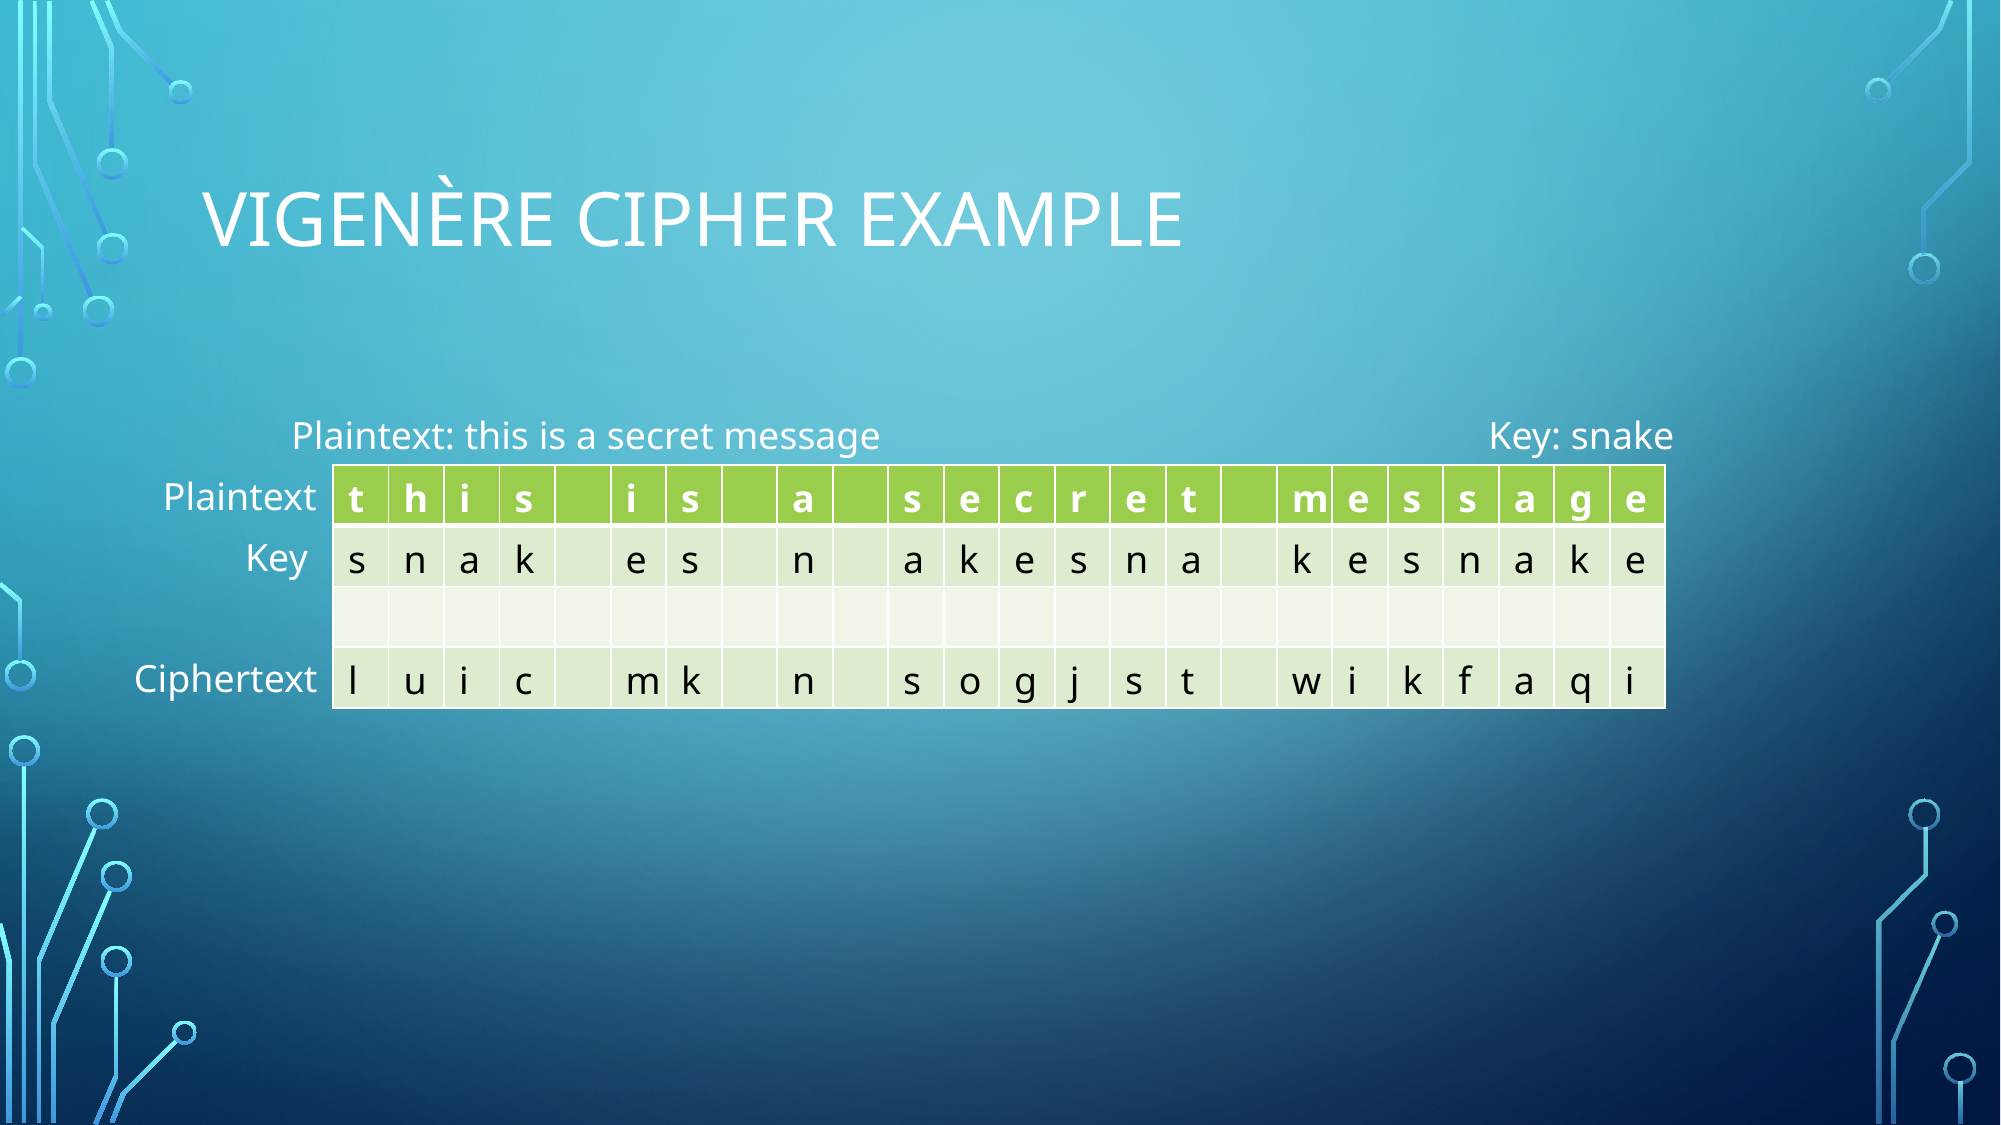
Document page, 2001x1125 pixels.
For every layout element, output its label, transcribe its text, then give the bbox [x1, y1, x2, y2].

table_header t [1167, 466, 1220, 523]
table_cell s [1056, 528, 1109, 586]
table_cell k [667, 648, 721, 707]
table_cell k [1278, 528, 1331, 586]
table_cell s [667, 528, 721, 586]
table_cell [1611, 587, 1664, 646]
table_cell e [1611, 528, 1664, 586]
table_header i [445, 466, 499, 523]
table_header i [612, 466, 665, 523]
table_cell [556, 528, 610, 586]
table_cell [1389, 587, 1442, 646]
table_cell i [1333, 648, 1387, 707]
table_cell [1111, 587, 1165, 646]
table_cell [612, 587, 665, 646]
table_cell [1555, 587, 1609, 646]
table_header e [1333, 466, 1387, 523]
table_cell i [1611, 648, 1664, 707]
table_cell w [1278, 648, 1331, 707]
table_cell n [1111, 528, 1165, 586]
table_cell q [1555, 648, 1609, 707]
table_header a [778, 466, 832, 523]
table_cell n [778, 648, 832, 707]
table_cell u [389, 648, 443, 707]
table_cell e [612, 528, 665, 586]
table_cell [778, 587, 832, 646]
table_cell a [889, 528, 943, 586]
table_cell [834, 648, 887, 707]
table_cell [334, 587, 388, 646]
table_cell [834, 587, 887, 646]
table_cell l [334, 648, 388, 707]
table_header s [889, 466, 943, 523]
table_cell i [445, 648, 499, 707]
table_header h [389, 466, 443, 523]
table_cell [1500, 587, 1553, 646]
table_header s [1444, 466, 1498, 523]
table_cell [445, 587, 499, 646]
table_cell [834, 528, 887, 586]
table_header t [334, 466, 388, 523]
table_cell s [1389, 528, 1442, 586]
table_cell s [334, 528, 388, 586]
table_cell k [1555, 528, 1609, 586]
table_cell j [1056, 648, 1109, 707]
table_header s [500, 466, 554, 523]
title Vigenère Cipher Example [187, 101, 1813, 344]
table_header e [945, 466, 998, 523]
table_cell [667, 587, 721, 646]
table_cell n [778, 528, 832, 586]
table_cell e [1000, 528, 1054, 586]
table_cell k [945, 528, 998, 586]
table_cell m [612, 648, 665, 707]
table_cell n [389, 528, 443, 586]
table_cell [1278, 587, 1331, 646]
table_cell [556, 648, 610, 707]
table_cell [1000, 587, 1054, 646]
table_cell [556, 587, 610, 646]
table_header c [1000, 466, 1054, 523]
text_box Plaintext [148, 465, 332, 526]
table_cell [1222, 648, 1276, 707]
table_cell a [1167, 528, 1220, 586]
table_cell e [1333, 528, 1387, 586]
table_header [834, 466, 887, 523]
table_header [1222, 466, 1276, 523]
table_cell s [889, 648, 943, 707]
table_cell n [1444, 528, 1498, 586]
table_header s [667, 466, 721, 523]
table_cell [723, 648, 776, 707]
table_header r [1056, 466, 1109, 523]
table_cell [1444, 587, 1498, 646]
table_header g [1555, 466, 1609, 523]
table_cell [1056, 587, 1109, 646]
text_box Key: snake [1473, 404, 1690, 465]
table_header a [1500, 466, 1553, 523]
table_cell k [1389, 648, 1442, 707]
table_header m [1278, 466, 1331, 523]
table_header e [1611, 466, 1664, 523]
table_header e [1111, 466, 1165, 523]
text_box Ciphertext [119, 647, 333, 708]
table_header [556, 466, 610, 523]
table_cell [1222, 587, 1276, 646]
table_cell [1167, 587, 1220, 646]
table_cell [1222, 528, 1276, 586]
table_cell [723, 587, 776, 646]
table_cell [889, 587, 943, 646]
table_cell g [1000, 648, 1054, 707]
text_box Key [230, 526, 323, 587]
table_cell a [445, 528, 499, 586]
table_cell [945, 587, 998, 646]
table_cell k [500, 528, 554, 586]
table_cell [723, 528, 776, 586]
table_header [723, 466, 776, 523]
table_cell c [500, 648, 554, 707]
table_cell [500, 587, 554, 646]
text_box Plaintext: this is a secret message [276, 404, 897, 465]
table_cell [389, 587, 443, 646]
table_cell t [1167, 648, 1220, 707]
table_cell s [1111, 648, 1165, 707]
table_cell o [945, 648, 998, 707]
table_cell a [1500, 528, 1553, 586]
table_cell [1333, 587, 1387, 646]
table_header s [1389, 466, 1442, 523]
table_cell a [1500, 648, 1553, 707]
table_cell f [1444, 648, 1498, 707]
